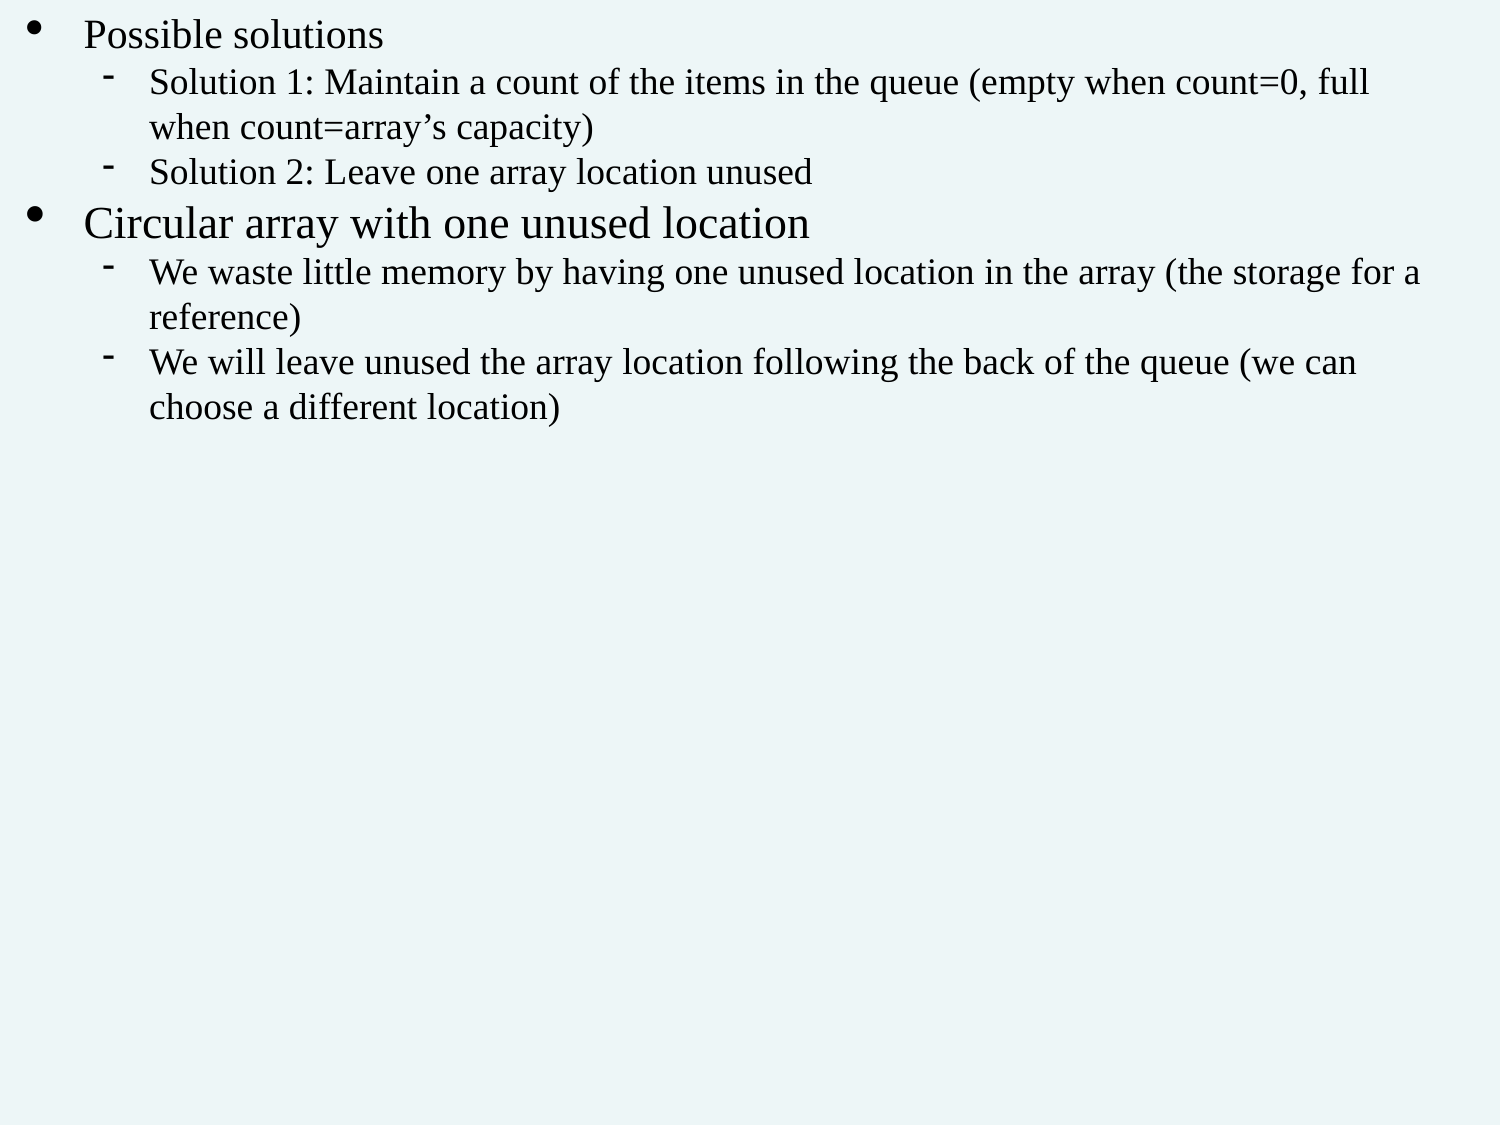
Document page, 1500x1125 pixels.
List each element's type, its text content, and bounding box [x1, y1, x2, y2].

text_box Possible solutions Solution 1: Maintain a count of the items in the queue (empty when count=0, full when count=array’s capacity) Solution 2: Leave one array location unused Circular array with one unused location We waste little memory by having one unused location in the array (the storage for a reference) We will leave unused the array location following the back of the queue (we can choose a different location) [12, 0, 1438, 938]
